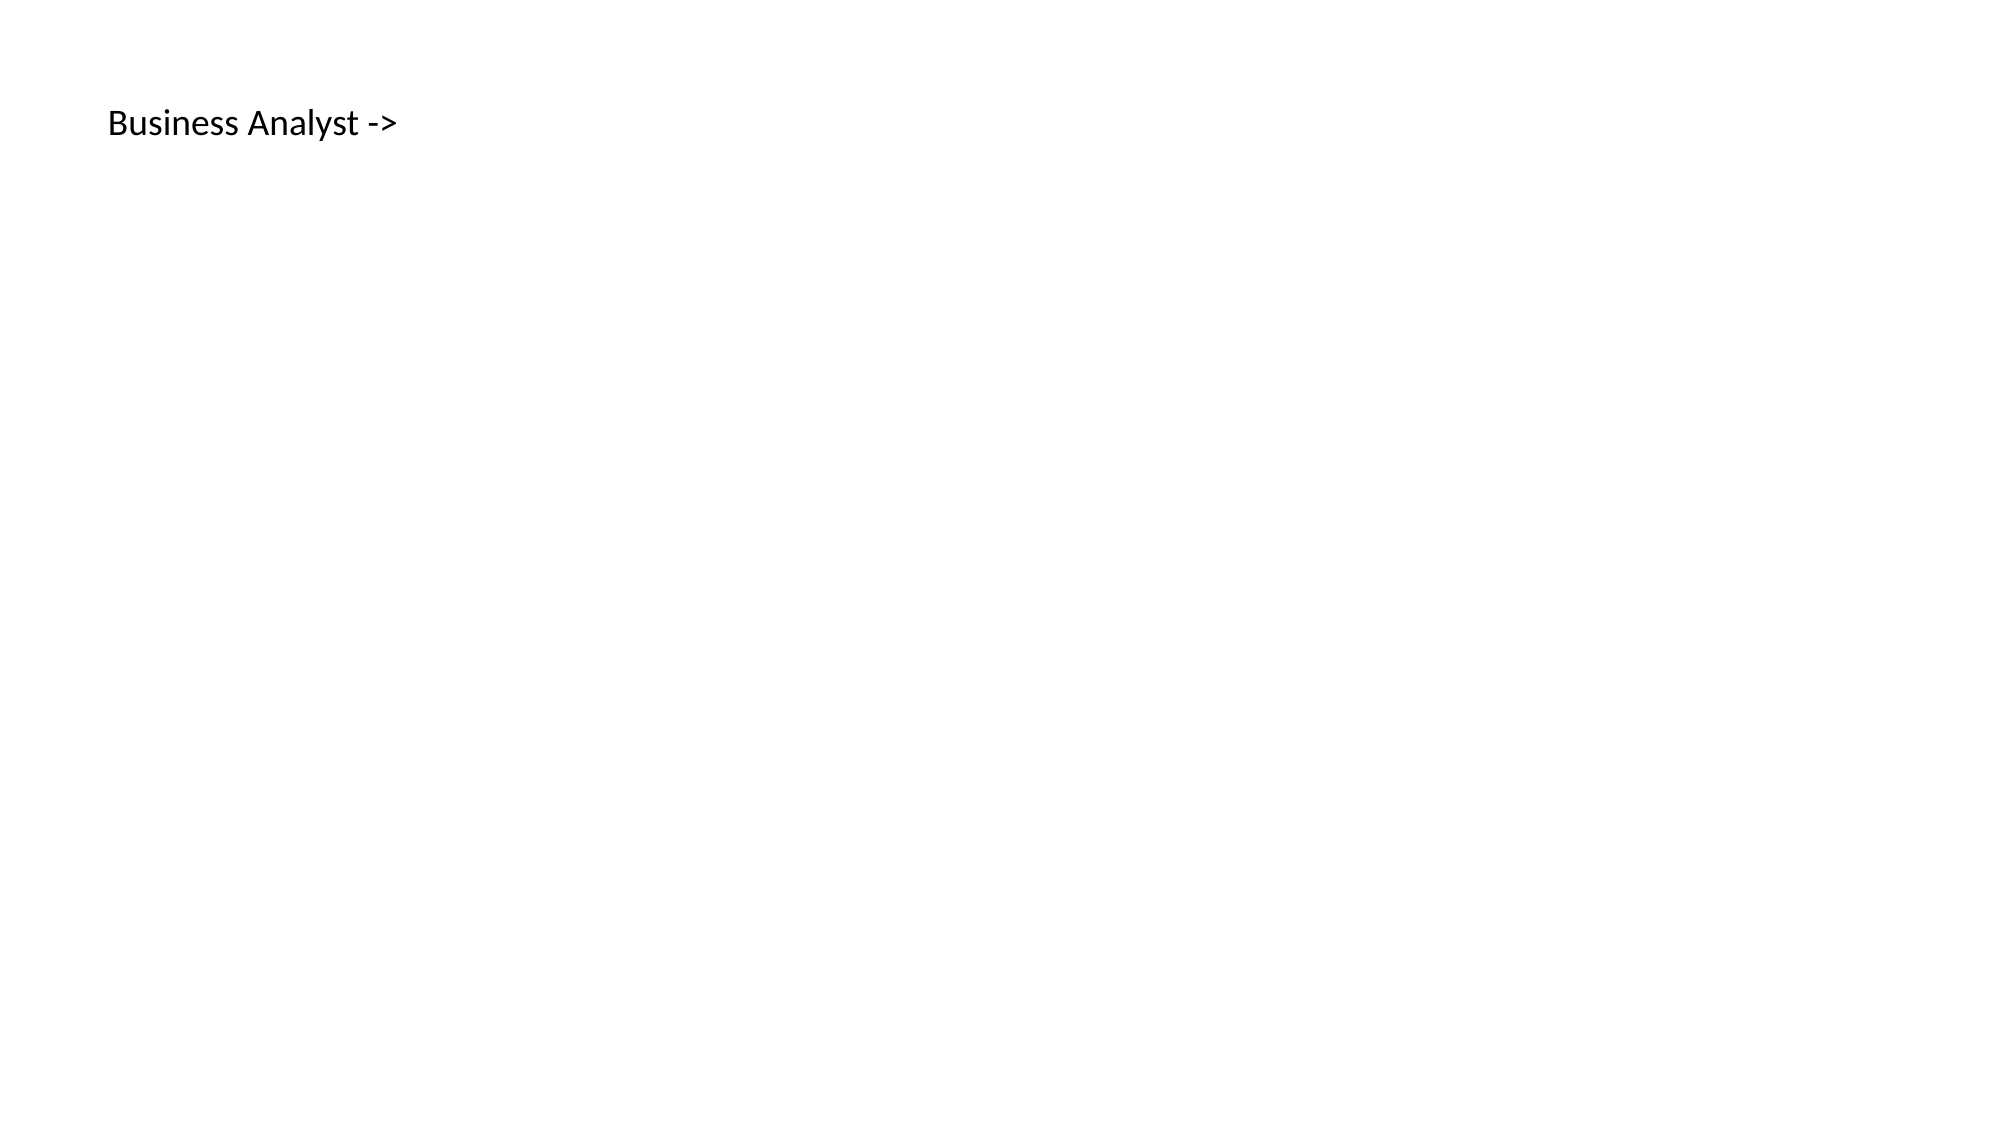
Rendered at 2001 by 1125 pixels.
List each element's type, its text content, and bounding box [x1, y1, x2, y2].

text_box Business Analyst -> [93, 90, 864, 150]
